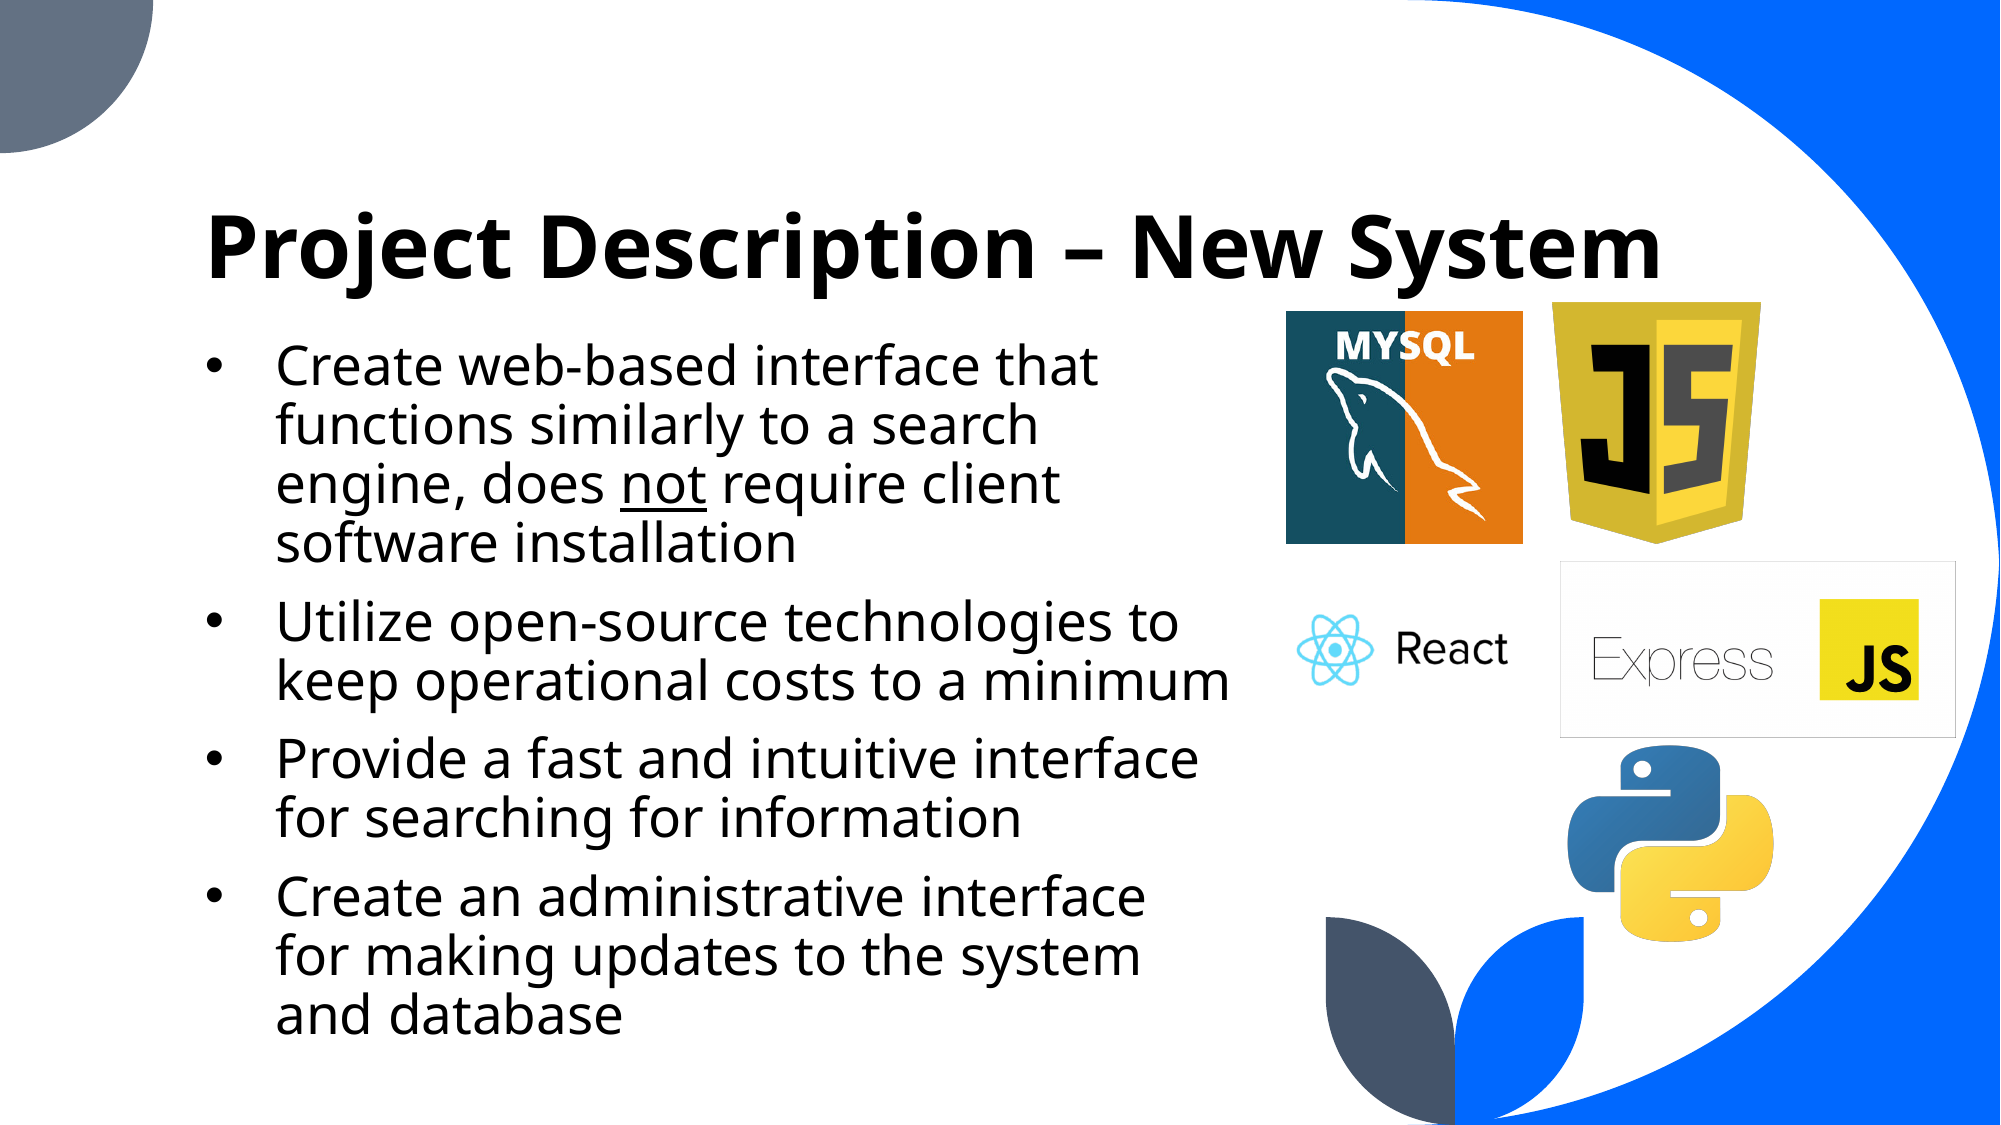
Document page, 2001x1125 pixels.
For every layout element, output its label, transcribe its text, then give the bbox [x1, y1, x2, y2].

picture [1286, 311, 1523, 544]
picture [1559, 561, 1956, 950]
title Project Description – New System [190, 16, 1795, 303]
picture [1552, 302, 1761, 544]
picture [1279, 562, 1531, 740]
list Create web-based interface that functions similarly to a search engine, does not require client software installation Utilize open-source technologies to keep operational costs to a minimum Provide a fast and intuitive interface for searching for information Create an administrative interface for making updates to the system and database [190, 330, 1249, 1064]
